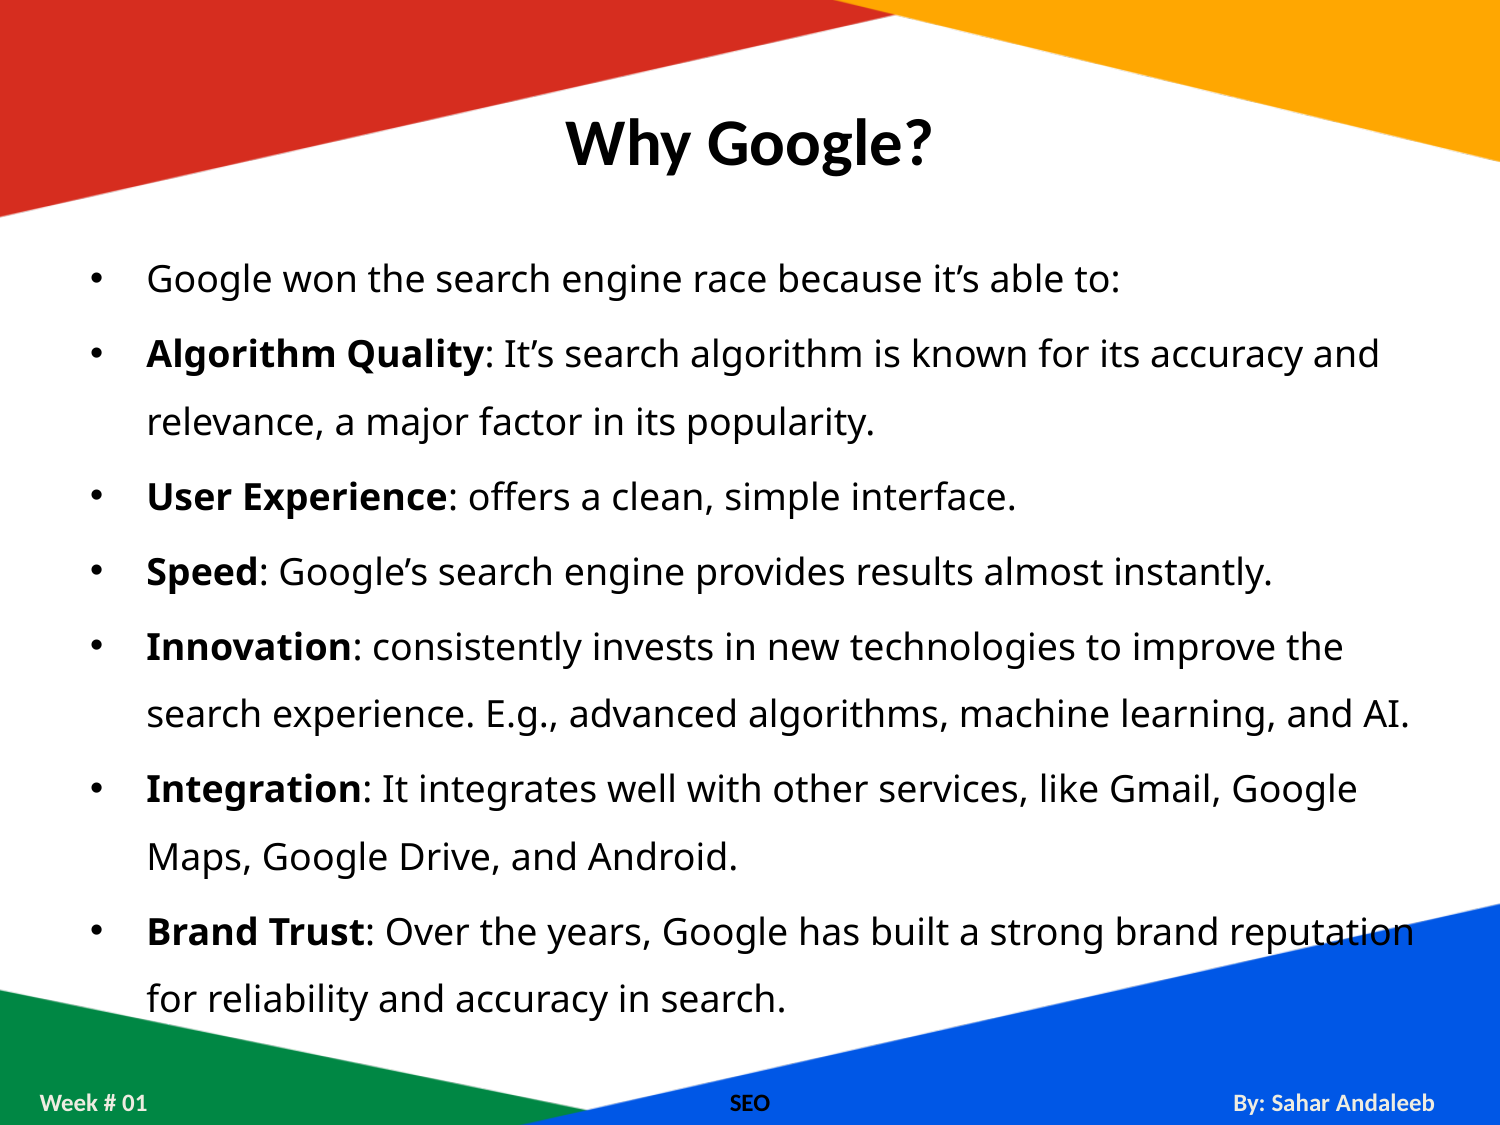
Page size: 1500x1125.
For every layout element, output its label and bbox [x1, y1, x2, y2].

text_box [0, 0, 1500, 1125]
